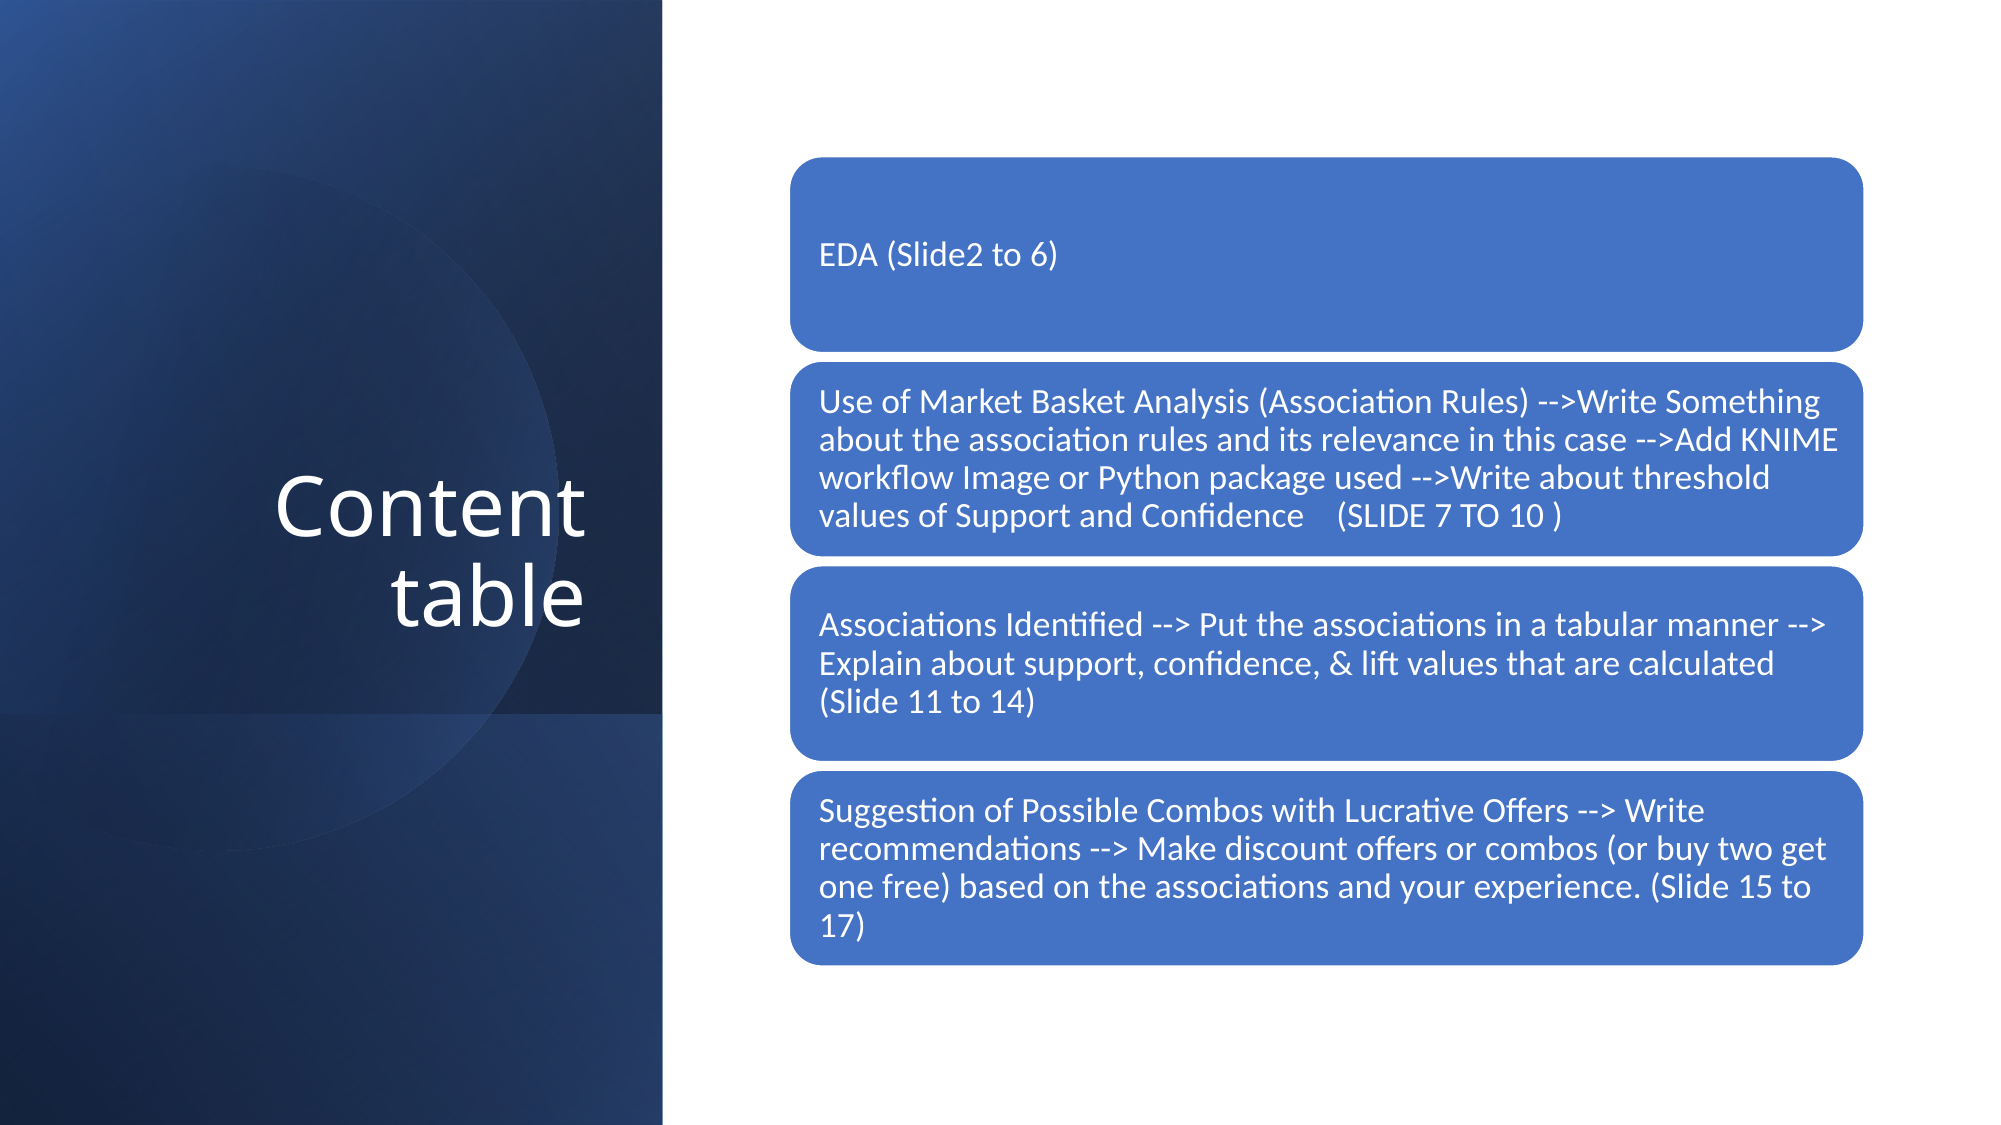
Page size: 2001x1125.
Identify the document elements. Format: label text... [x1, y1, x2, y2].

text_box [0, 0, 663, 1124]
text_box [663, 0, 2000, 1125]
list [789, 106, 1865, 1017]
title Content table [76, 96, 602, 652]
